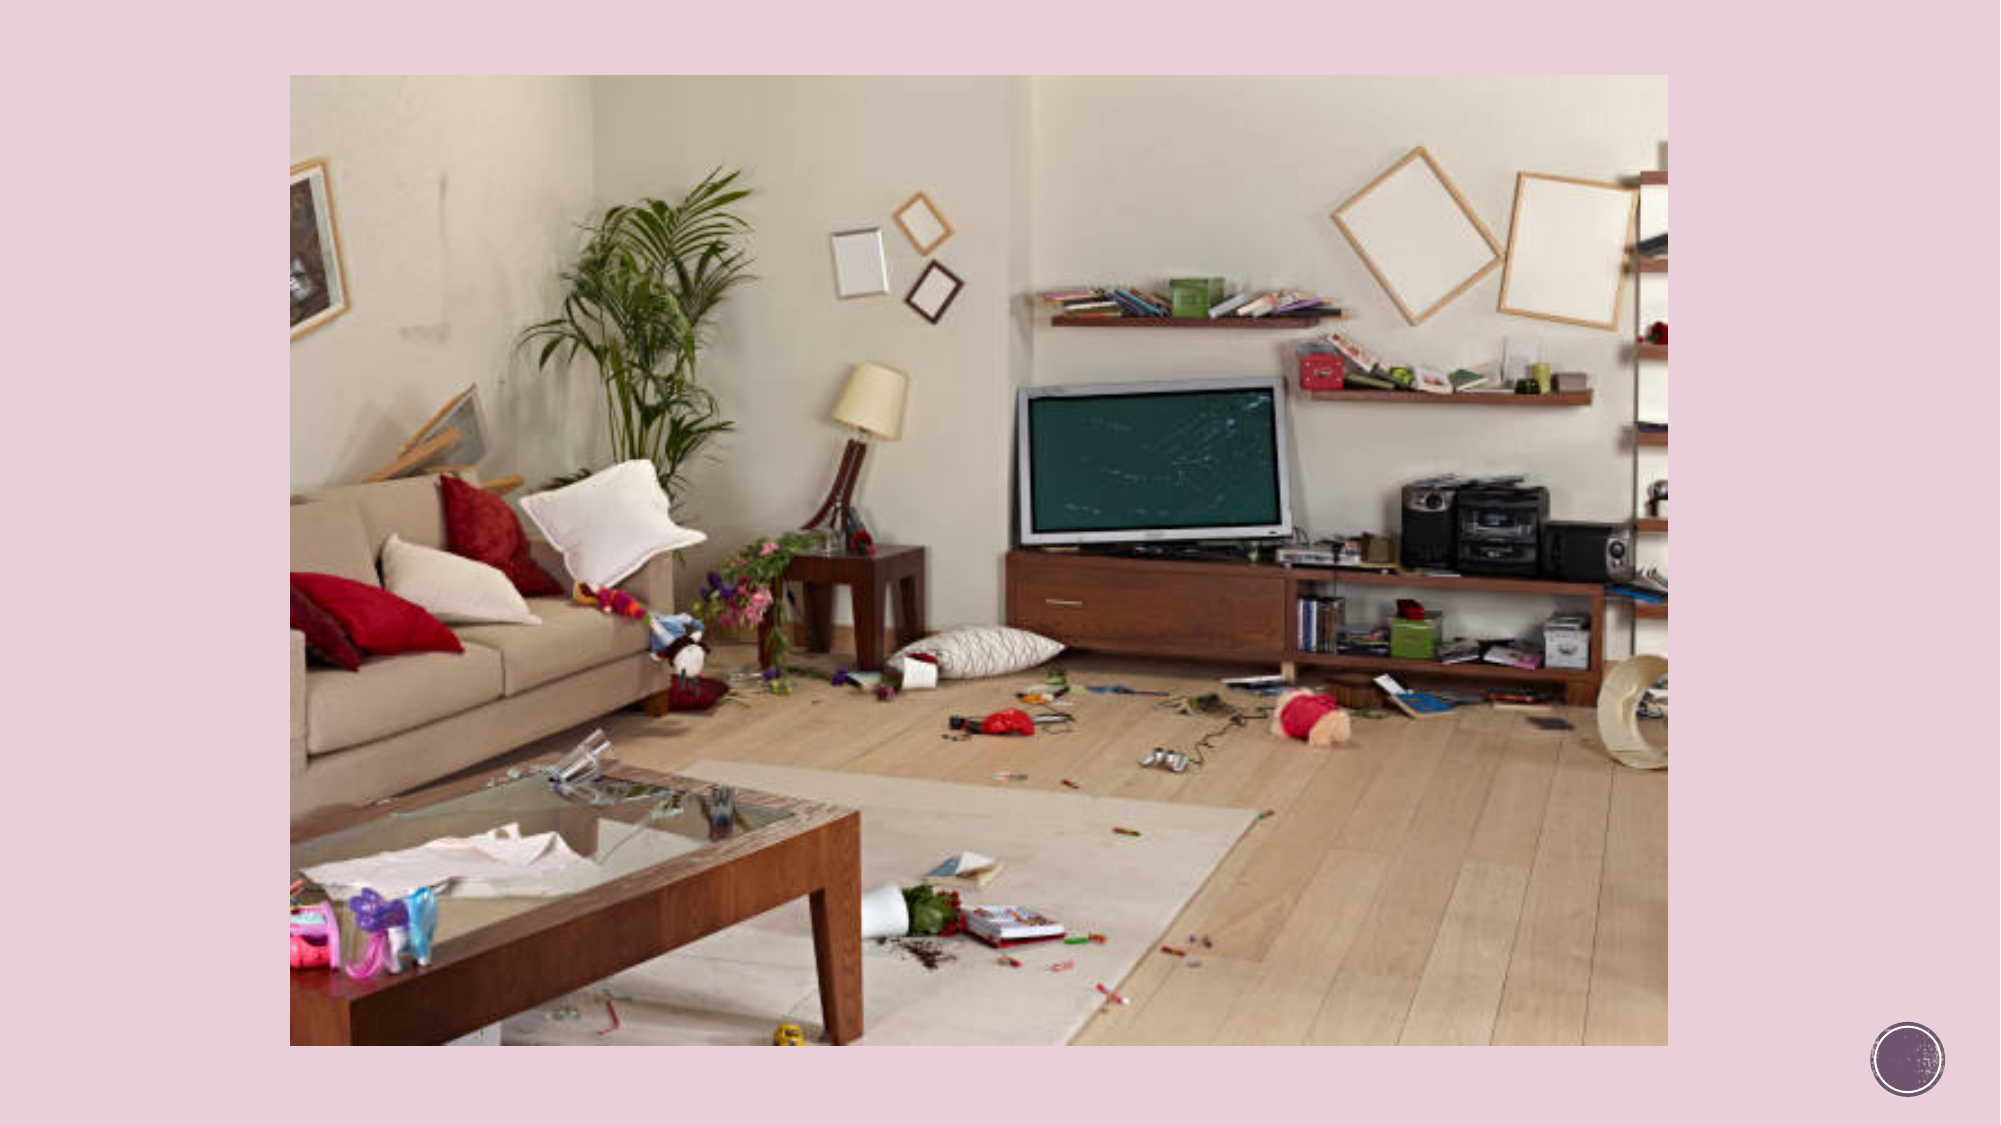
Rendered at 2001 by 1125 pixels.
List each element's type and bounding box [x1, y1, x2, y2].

picture [290, 75, 1668, 1046]
